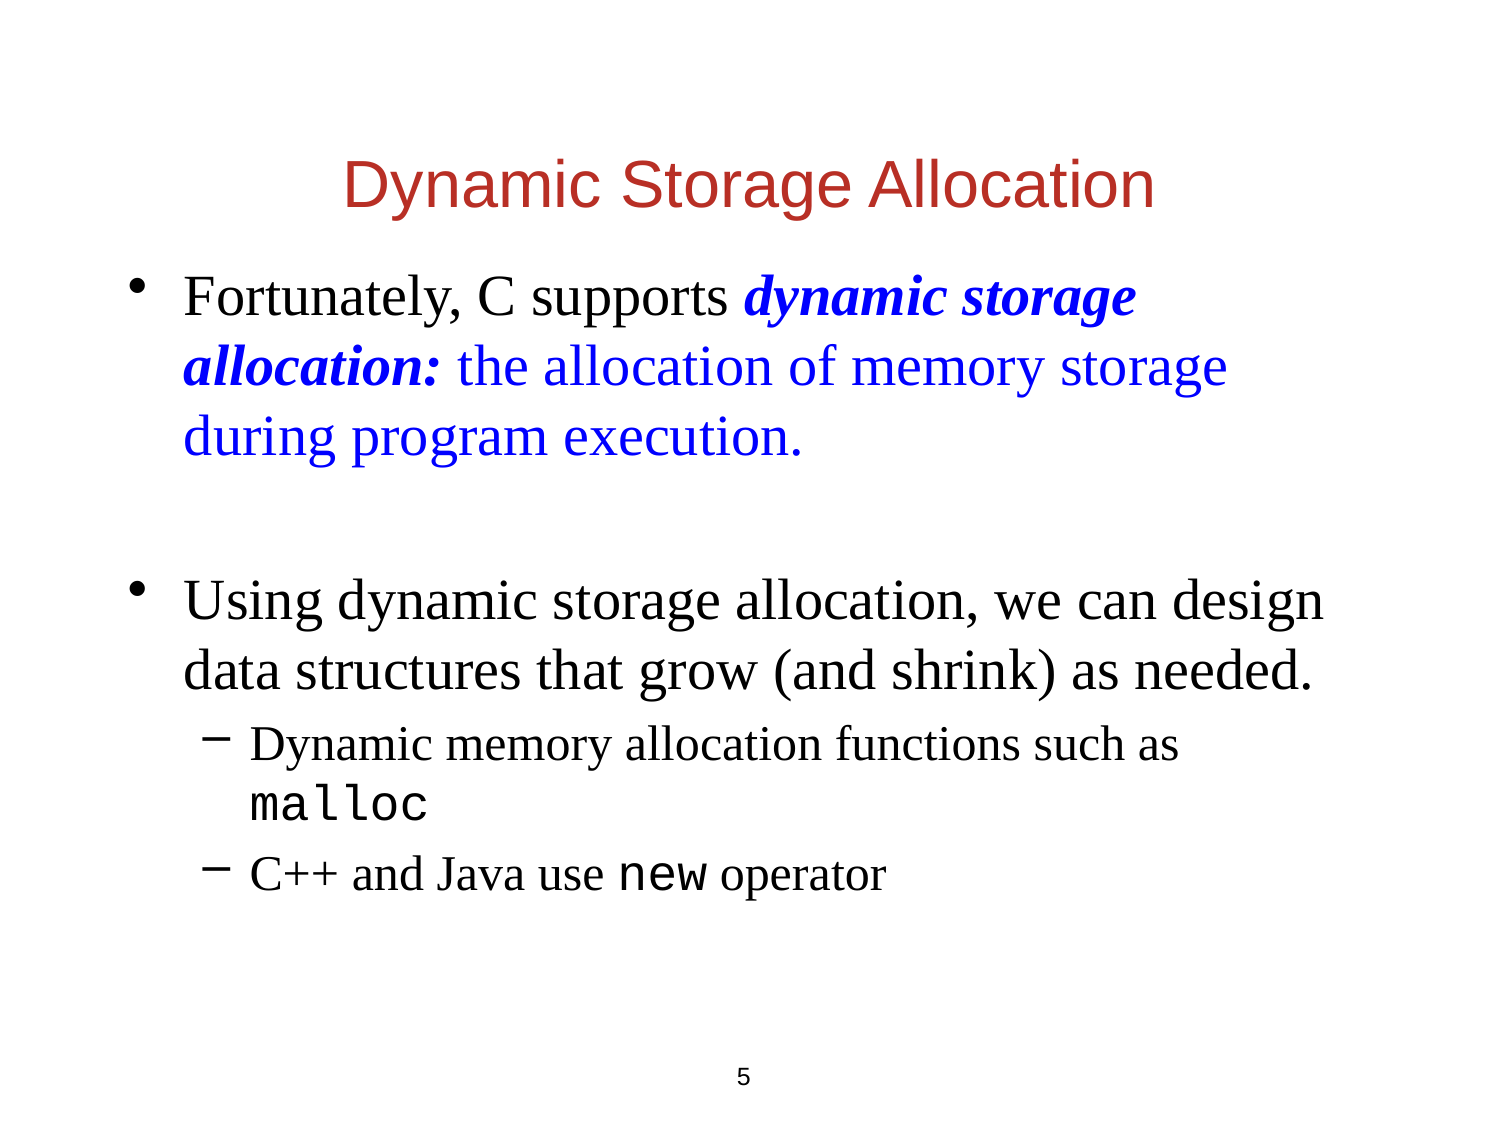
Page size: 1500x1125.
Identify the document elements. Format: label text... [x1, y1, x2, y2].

title Dynamic Storage Allocation [112, 125, 1388, 238]
slide_number 5 [687, 1049, 801, 1101]
list Fortunately, C supports dynamic storage allocation: the allocation of memory storage during program execution. Using dynamic storage allocation, we can design data structures that grow (and shrink) as needed. Dynamic memory allocation functions such as malloc C++ and Java use new operator [112, 249, 1388, 1038]
